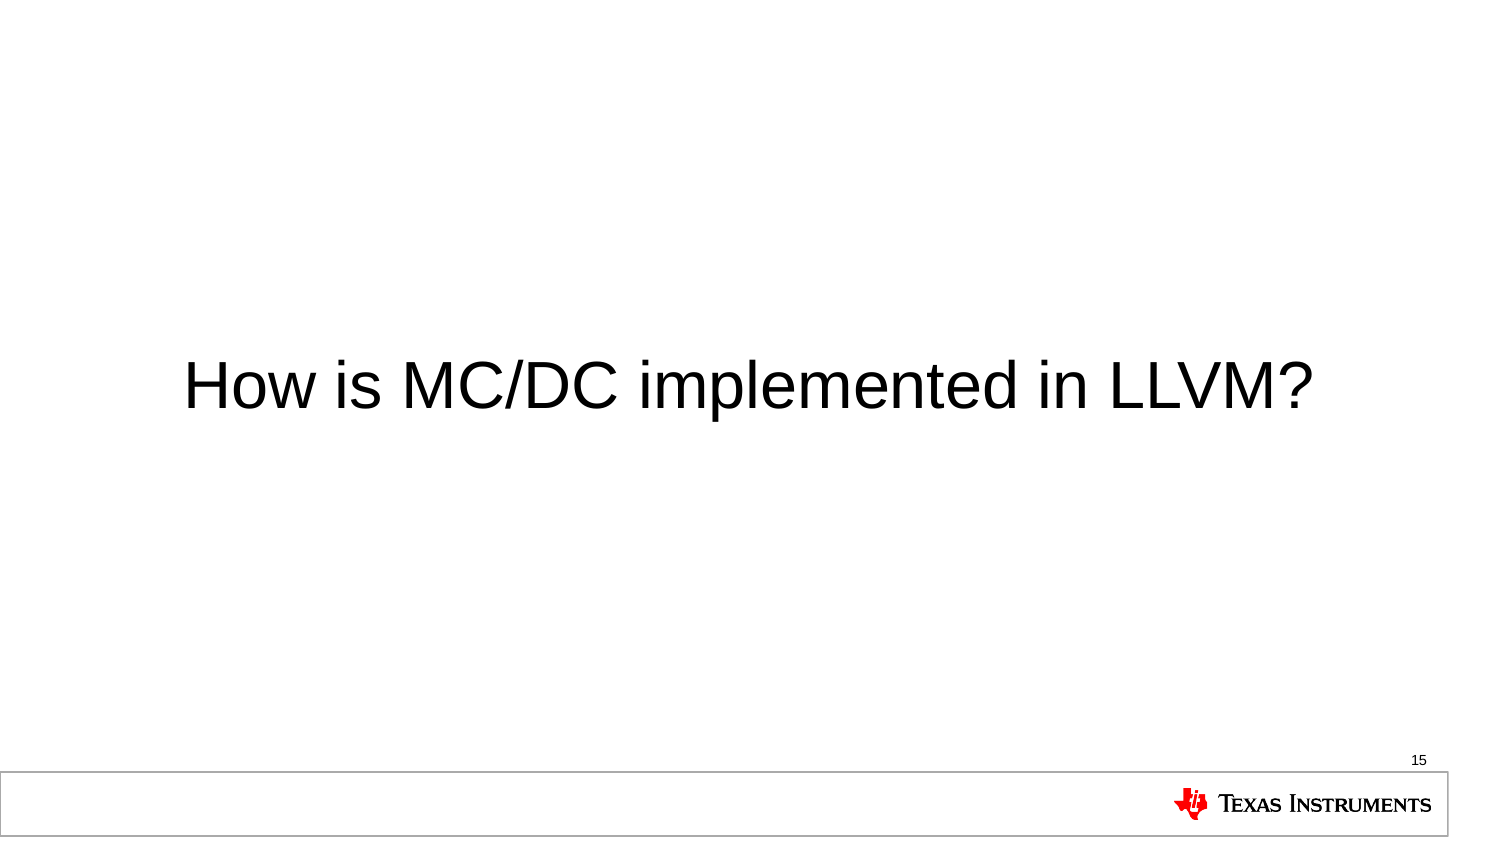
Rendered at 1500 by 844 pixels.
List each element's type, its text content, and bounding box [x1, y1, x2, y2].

slide_number 15 [1089, 744, 1440, 770]
picture [1174, 788, 1431, 820]
list How is MC/DC implemented in LLVM? [54, 128, 1444, 738]
